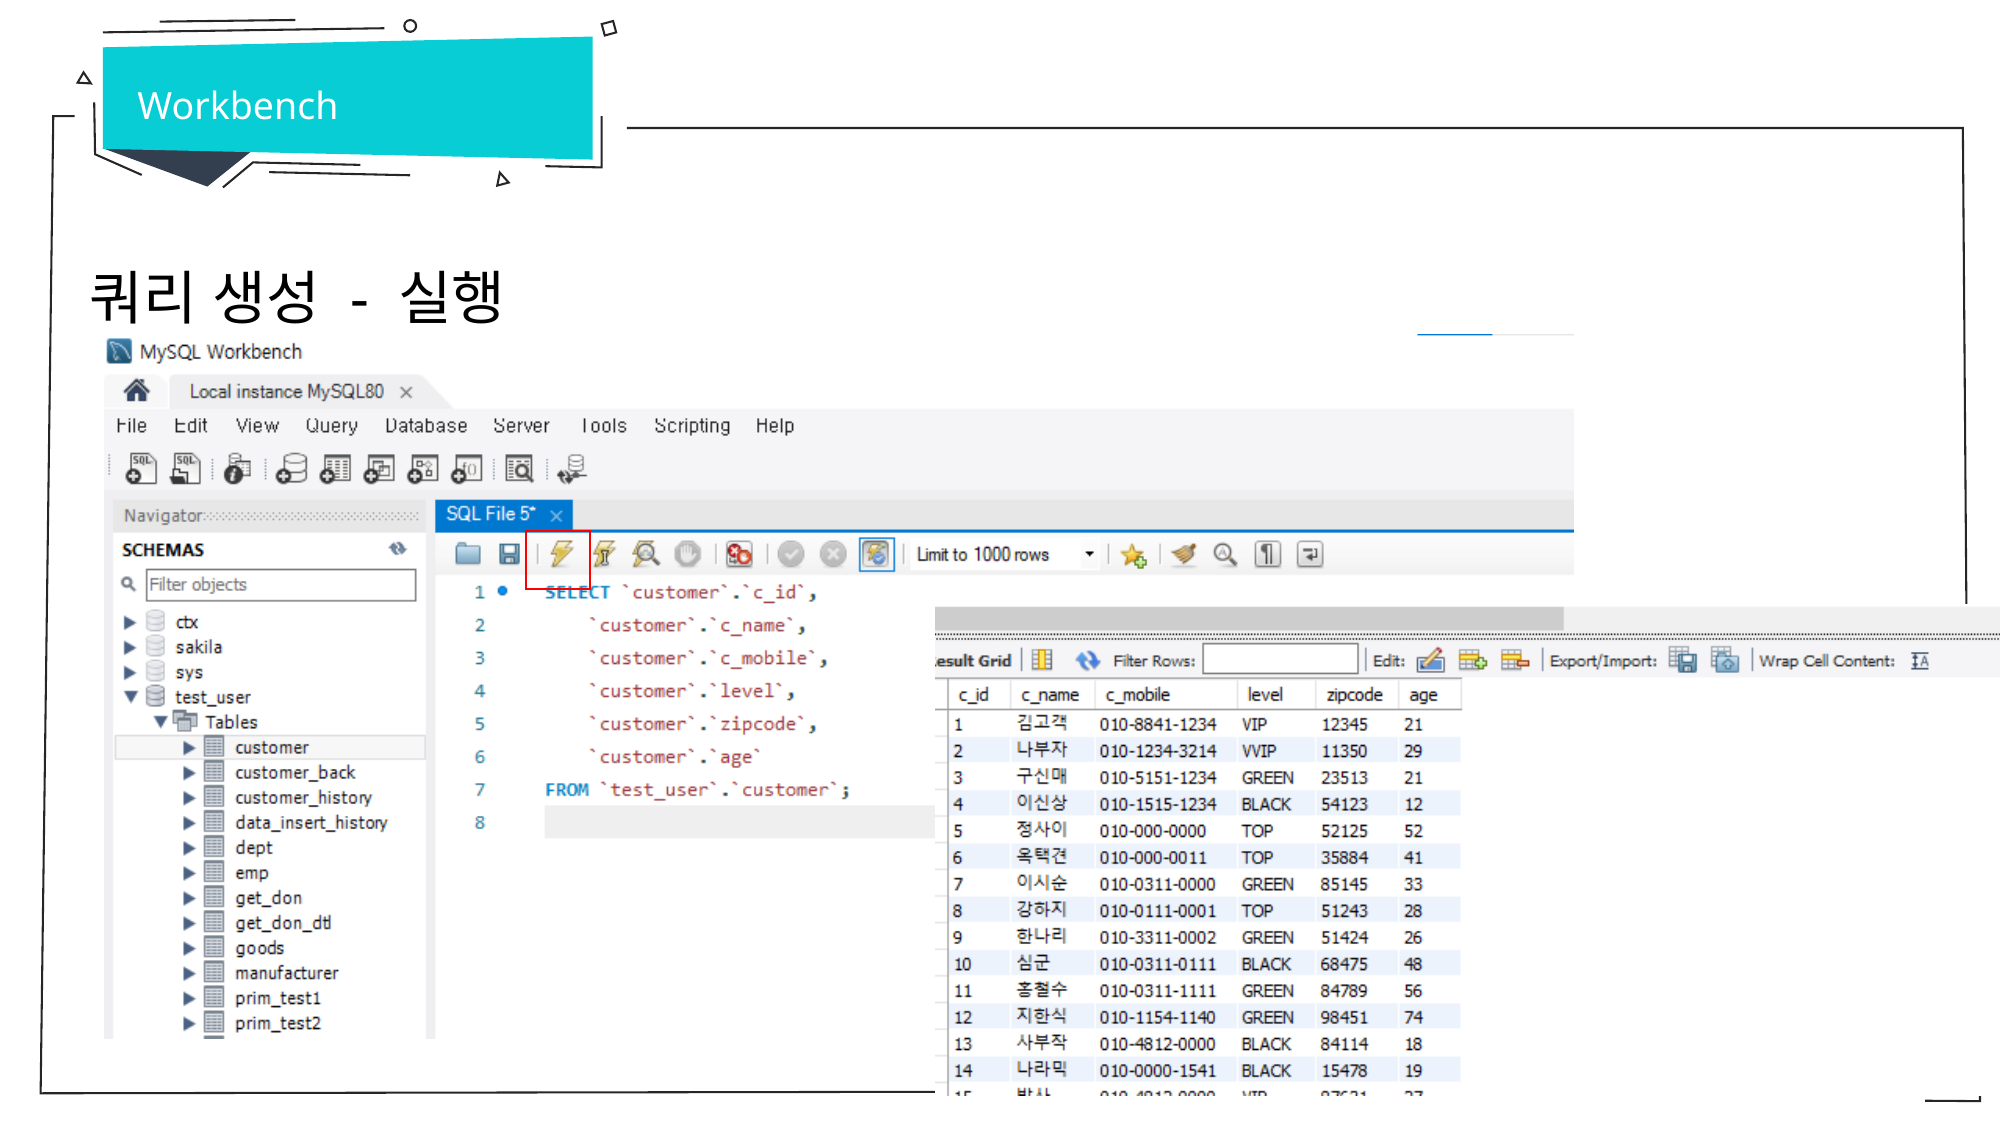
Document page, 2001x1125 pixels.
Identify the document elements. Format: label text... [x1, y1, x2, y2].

picture [104, 334, 2000, 1096]
text_box Workbench [122, 51, 354, 135]
text_box 쿼리 생성 - 실행 [75, 218, 1916, 962]
